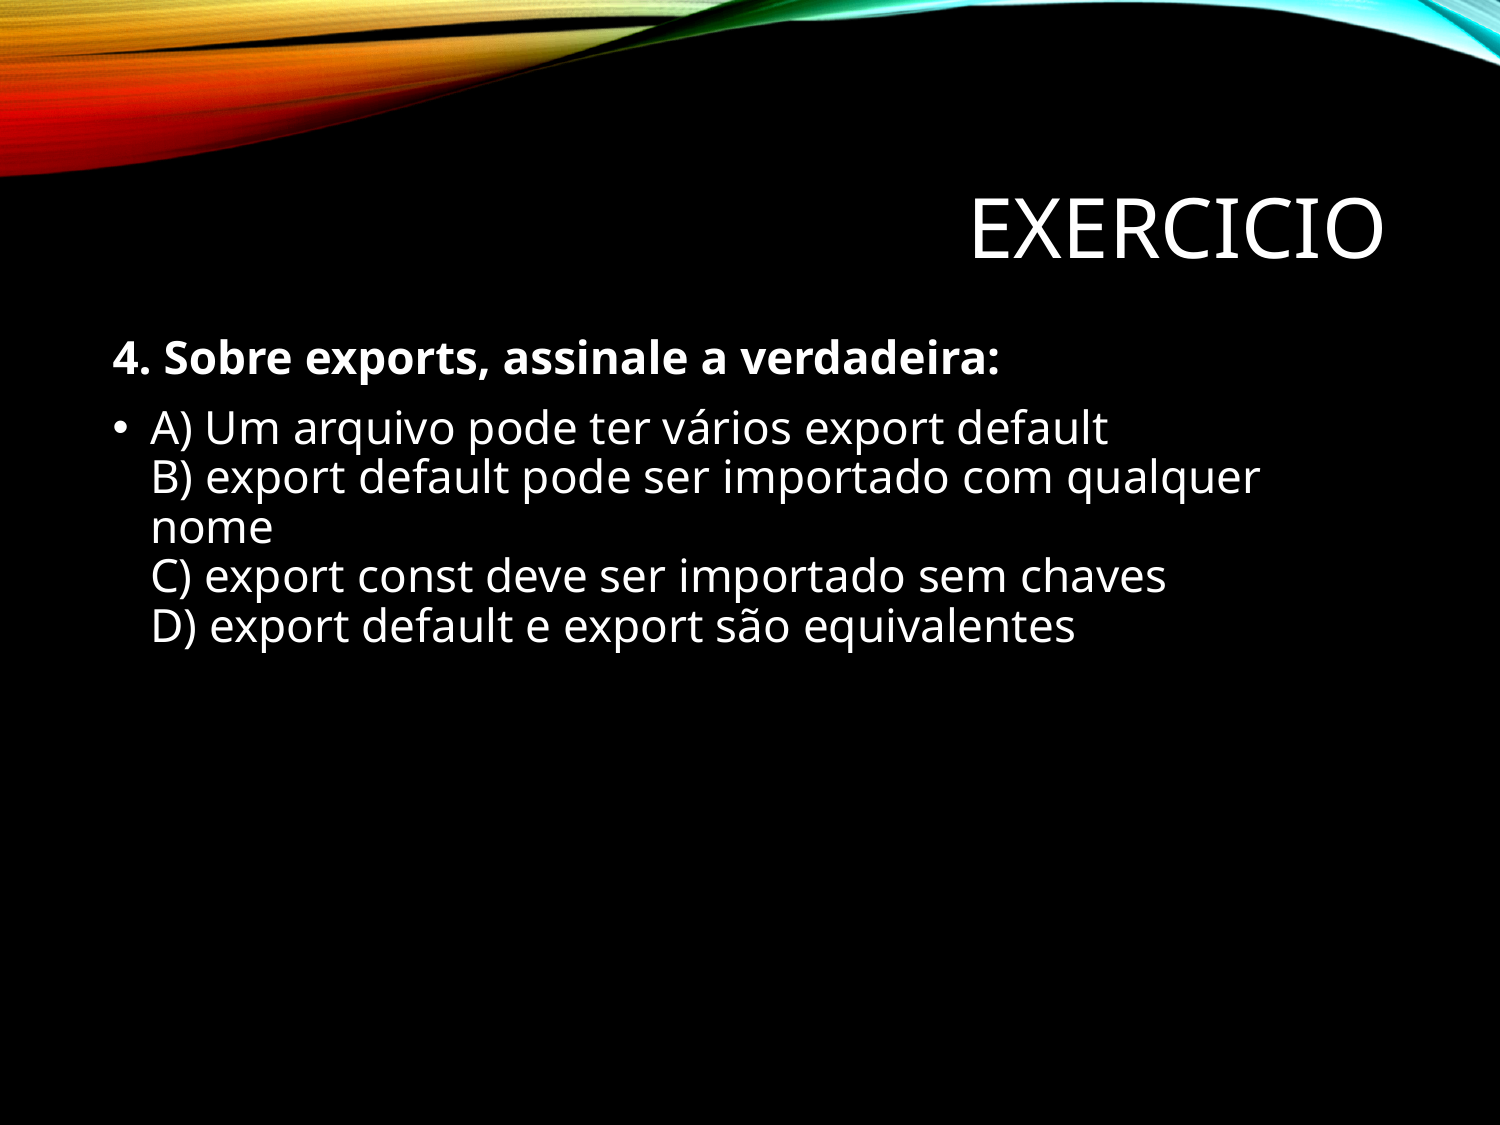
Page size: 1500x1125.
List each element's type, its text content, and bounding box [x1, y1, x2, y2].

picture [0, 0, 1500, 178]
list 4. Sobre exports, assinale a verdadeira: A) Um arquivo pode ter vários export default B) export default pode ser importado com qualquer nome C) export const deve ser importado sem chaves D) export default e export são equivalentes [97, 327, 1403, 778]
title Exercicio [97, 125, 1403, 327]
